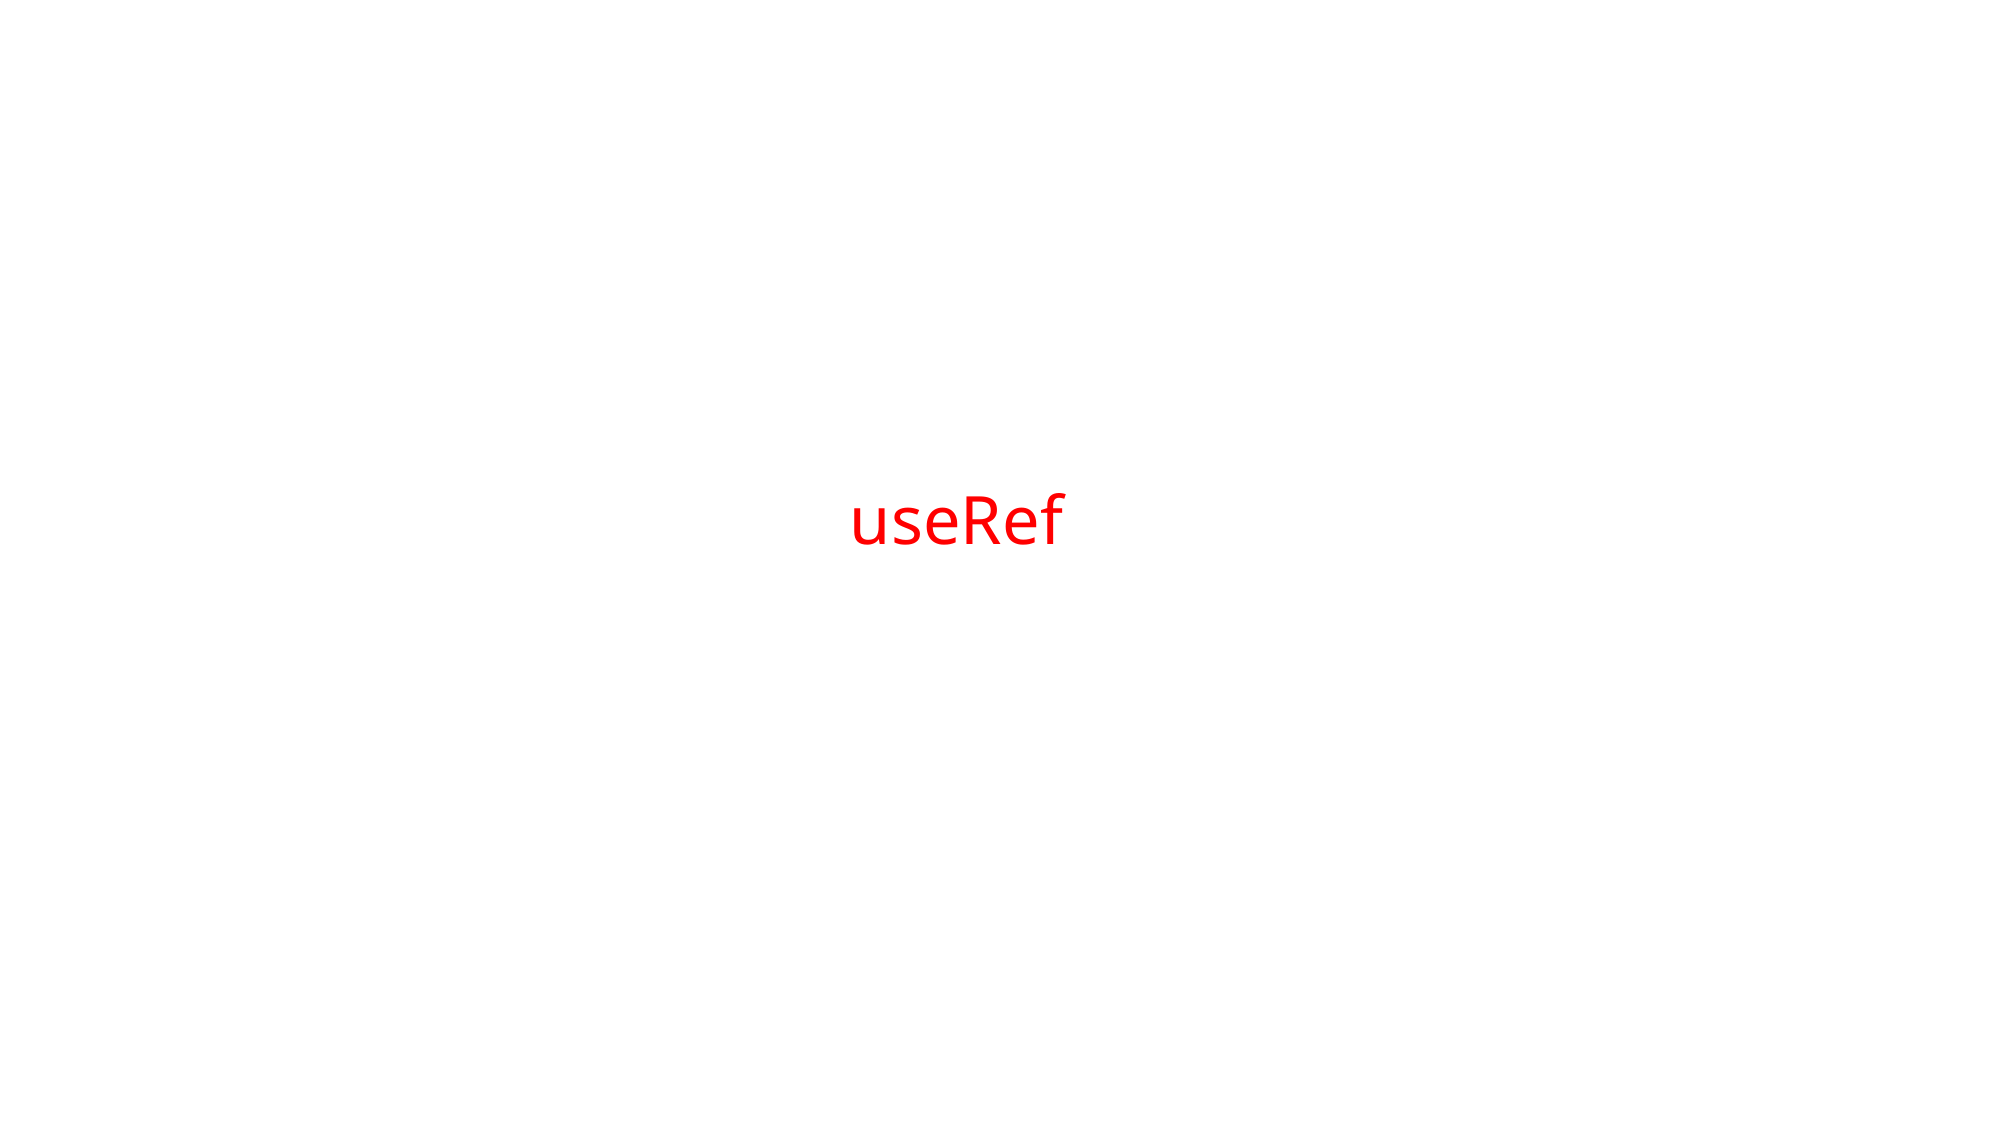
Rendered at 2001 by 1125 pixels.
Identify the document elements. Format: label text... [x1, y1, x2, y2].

text_box useRef [835, 470, 1078, 566]
